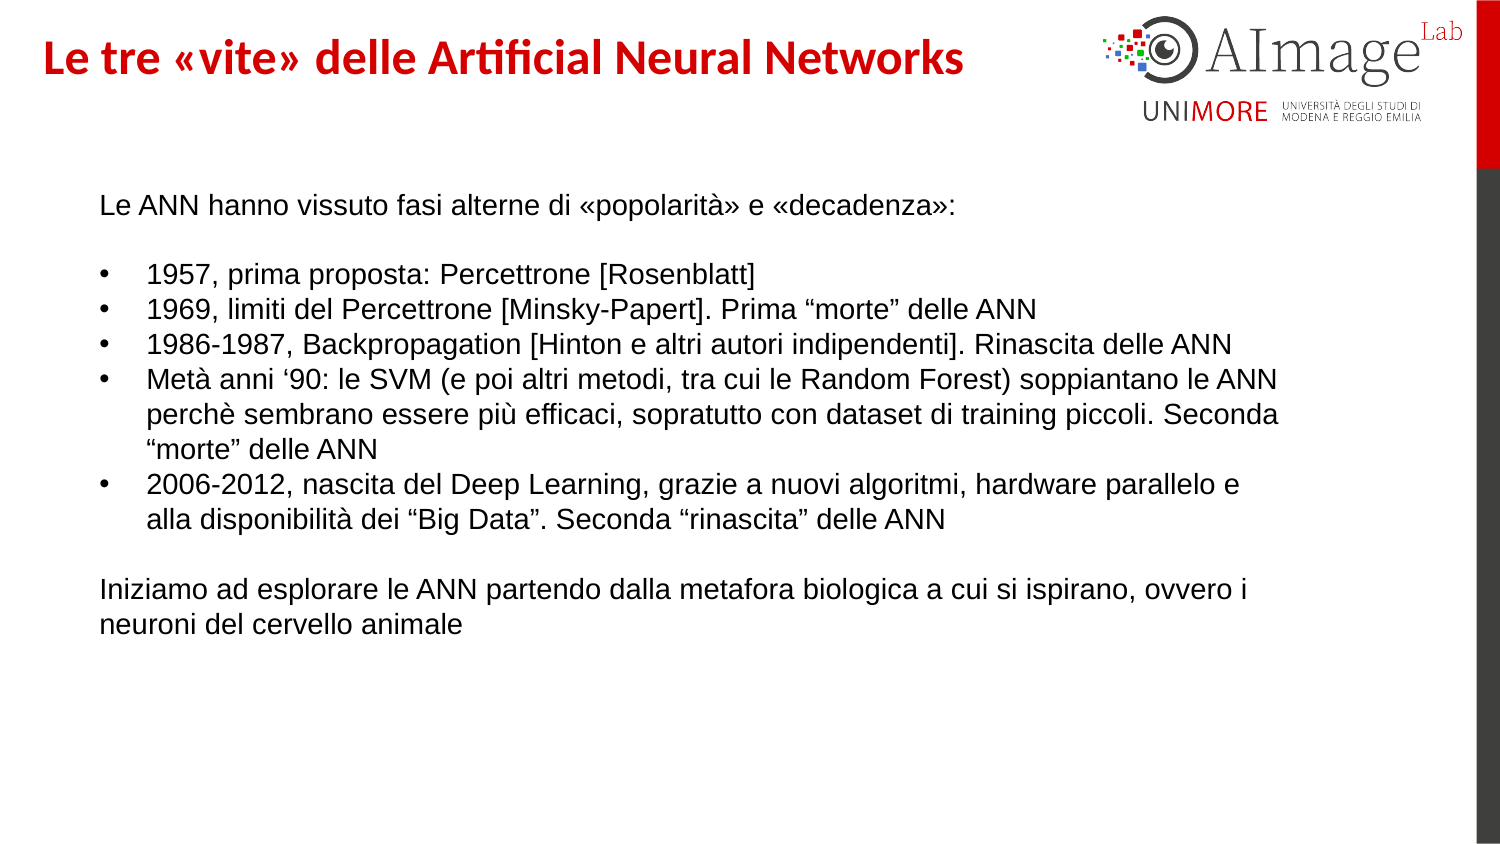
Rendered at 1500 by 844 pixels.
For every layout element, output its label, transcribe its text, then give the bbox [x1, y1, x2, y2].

picture [1103, 16, 1464, 128]
text_box Le ANN hanno vissuto fasi alterne di «popolarità» e «decadenza»: 1957, prima proposta: Percettrone [Rosenblatt] 1969, limiti del Percettrone [Minsky-Papert]. Prima “morte” delle ANN 1986-1987, Backpropagation [Hinton e altri autori indipendenti]. Rinascita delle ANN Metà anni ‘90: le SVM (e poi altri metodi, tra cui le Random Forest) soppiantano le ANN perchè sembrano essere più efficaci, sopratutto con dataset di training piccoli. Seconda “morte” delle ANN 2006-2012, nascita del Deep Learning, grazie a nuovi algoritmi, hardware parallelo e alla disponibilità dei “Big Data”. Seconda “rinascita” delle ANN Iniziamo ad esplorare le ANN partendo dalla metafora biologica a cui si ispirano, ovvero i neuroni del cervello animale [84, 170, 1300, 775]
text_box Le tre «vite» delle Artificial Neural Networks [41, 22, 1238, 85]
